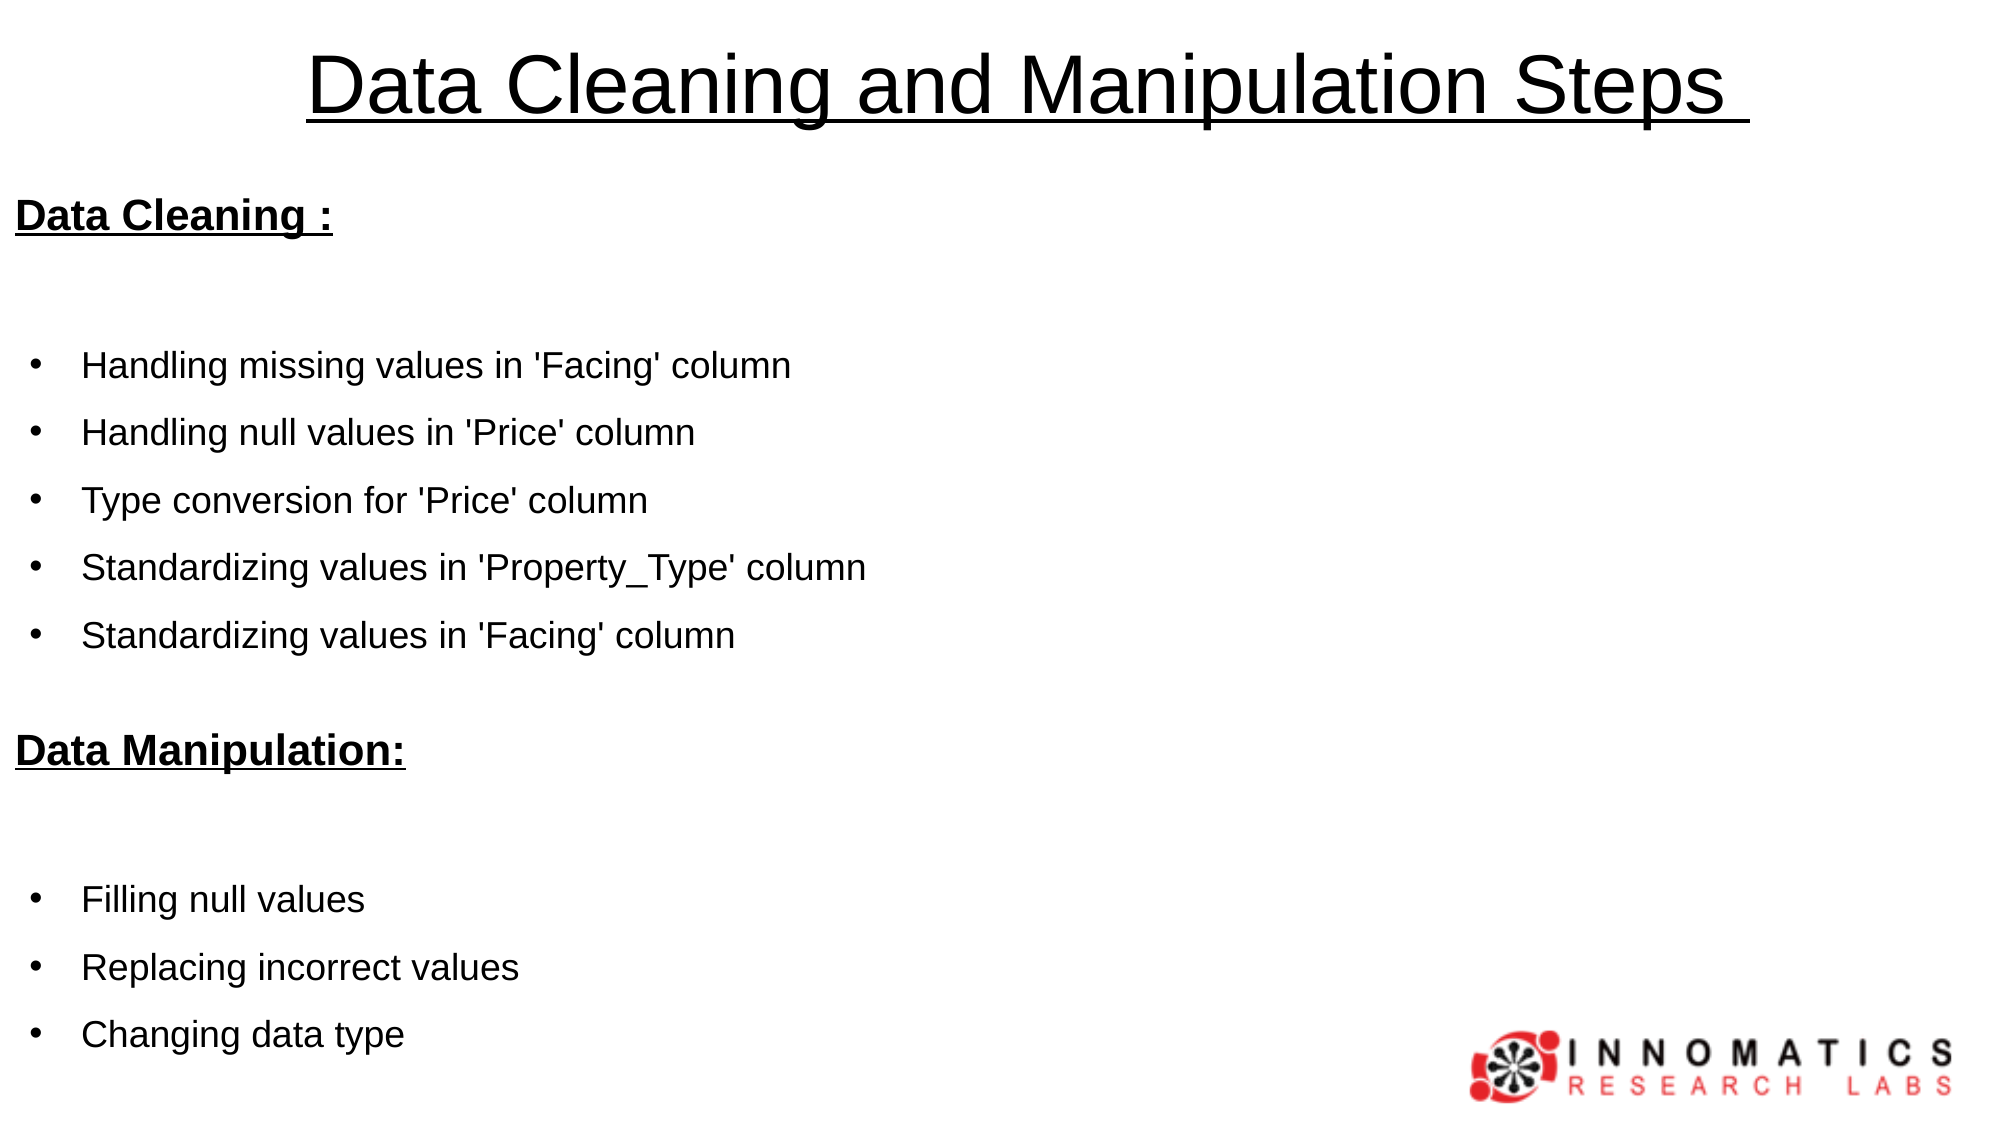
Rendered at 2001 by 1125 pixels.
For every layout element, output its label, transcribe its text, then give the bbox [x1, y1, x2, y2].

picture [1445, 1067, 1975, 1125]
list Data Cleaning : Handling missing values in 'Facing' column Handling null values in 'Price' column Type conversion for 'Price' column Standardizing values in 'Property_Type' column Standardizing values in 'Facing' column Data Manipulation: Filling null values Replacing incorrect values Changing data type [0, 185, 2000, 1067]
title Data Cleaning and Manipulation Steps [165, 0, 1891, 175]
